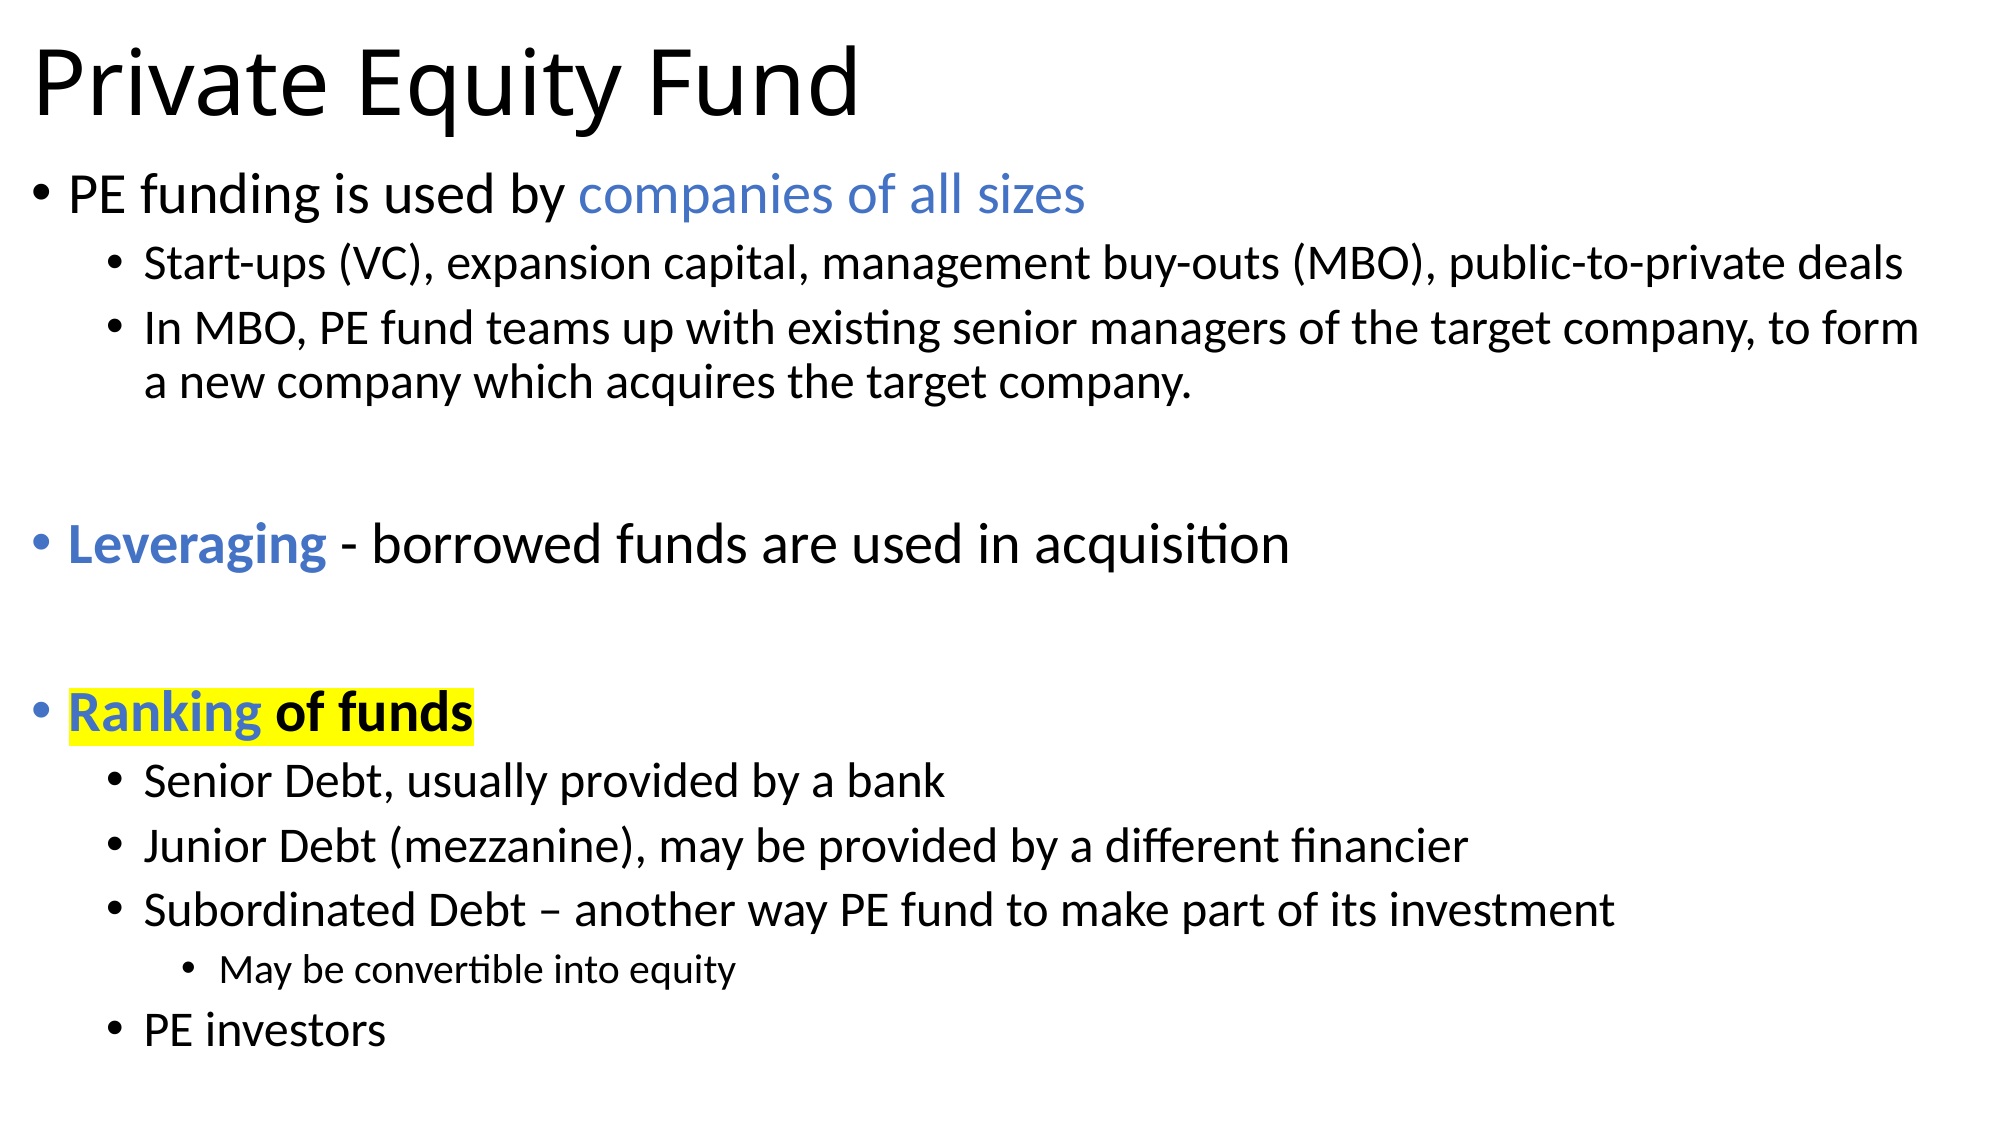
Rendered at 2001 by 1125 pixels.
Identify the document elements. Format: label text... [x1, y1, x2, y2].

list PE funding is used by companies of all sizes Start-ups (VC), expansion capital, management buy-outs (MBO), public-to-private deals In MBO, PE fund teams up with existing senior managers of the target company, to form a new company which acquires the target company. Leveraging - borrowed funds are used in acquisition Ranking of funds Senior Debt, usually provided by a bank Junior Debt (mezzanine), may be provided by a different financier Subordinated Debt – another way PE fund to make part of its investment May be convertible into equity PE investors [16, 156, 1938, 1109]
title Private Equity Fund [16, 16, 1842, 156]
